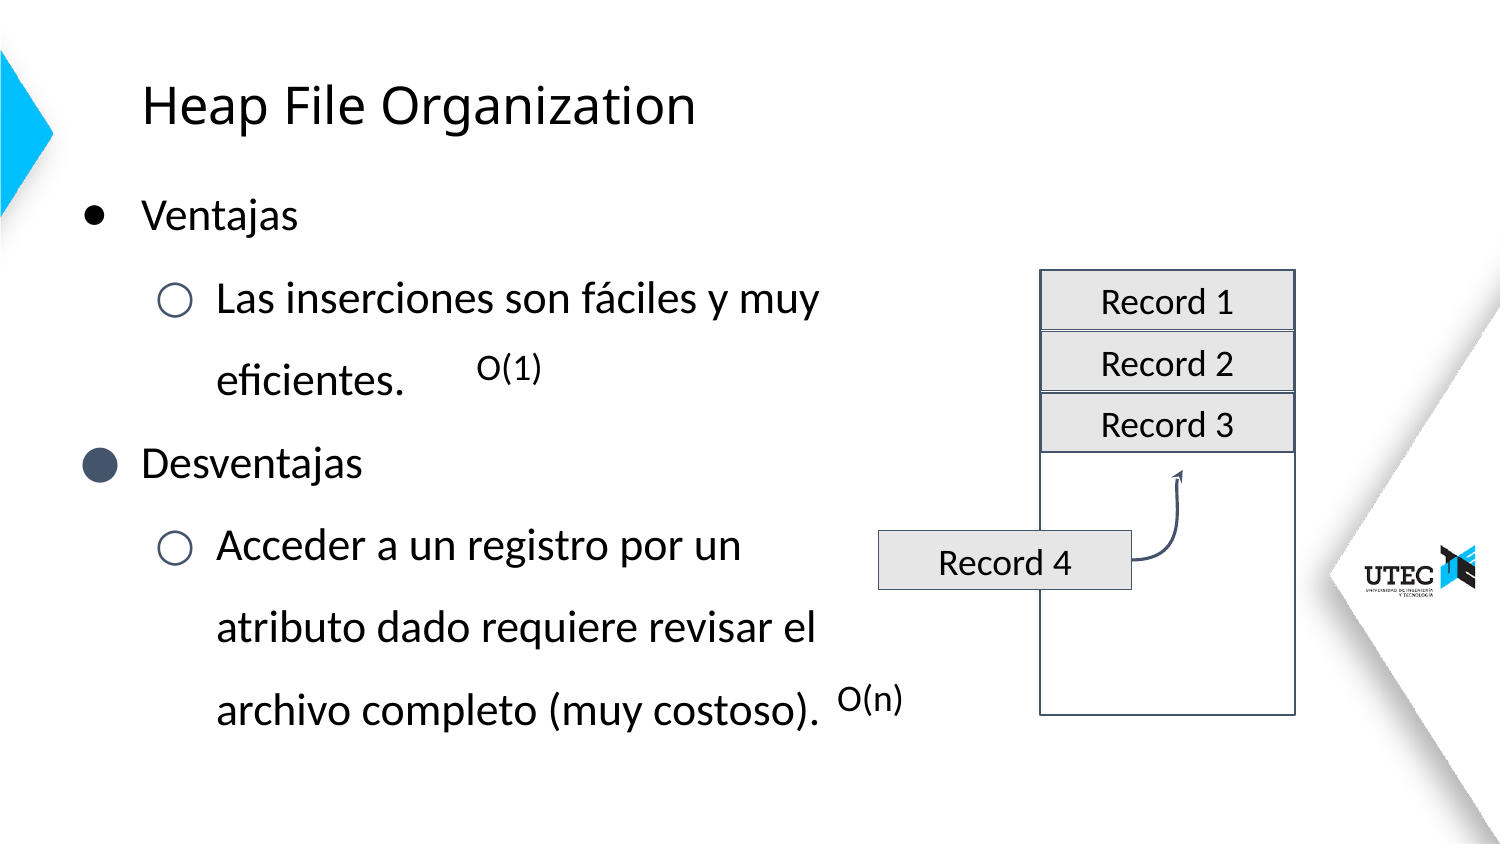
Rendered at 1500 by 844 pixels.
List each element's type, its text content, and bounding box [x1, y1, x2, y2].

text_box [1131, 469, 1183, 560]
picture [0, 0, 1500, 844]
text_box Record 4 [878, 530, 1132, 590]
text_box O(1) [461, 335, 558, 396]
list Ventajas Las inserciones son fáciles y muy eficientes. Desventajas Acceder a un registro por un atributo dado requiere revisar el archivo completo (muy costoso). [51, 142, 879, 796]
text_box [1040, 269, 1295, 715]
title Heap File Organization [51, 26, 1449, 143]
text_box Record 1 [1041, 270, 1294, 330]
text_box Record 2 [1041, 331, 1294, 391]
text_box Record 3 [1041, 393, 1294, 452]
text_box O(n) [822, 667, 919, 727]
